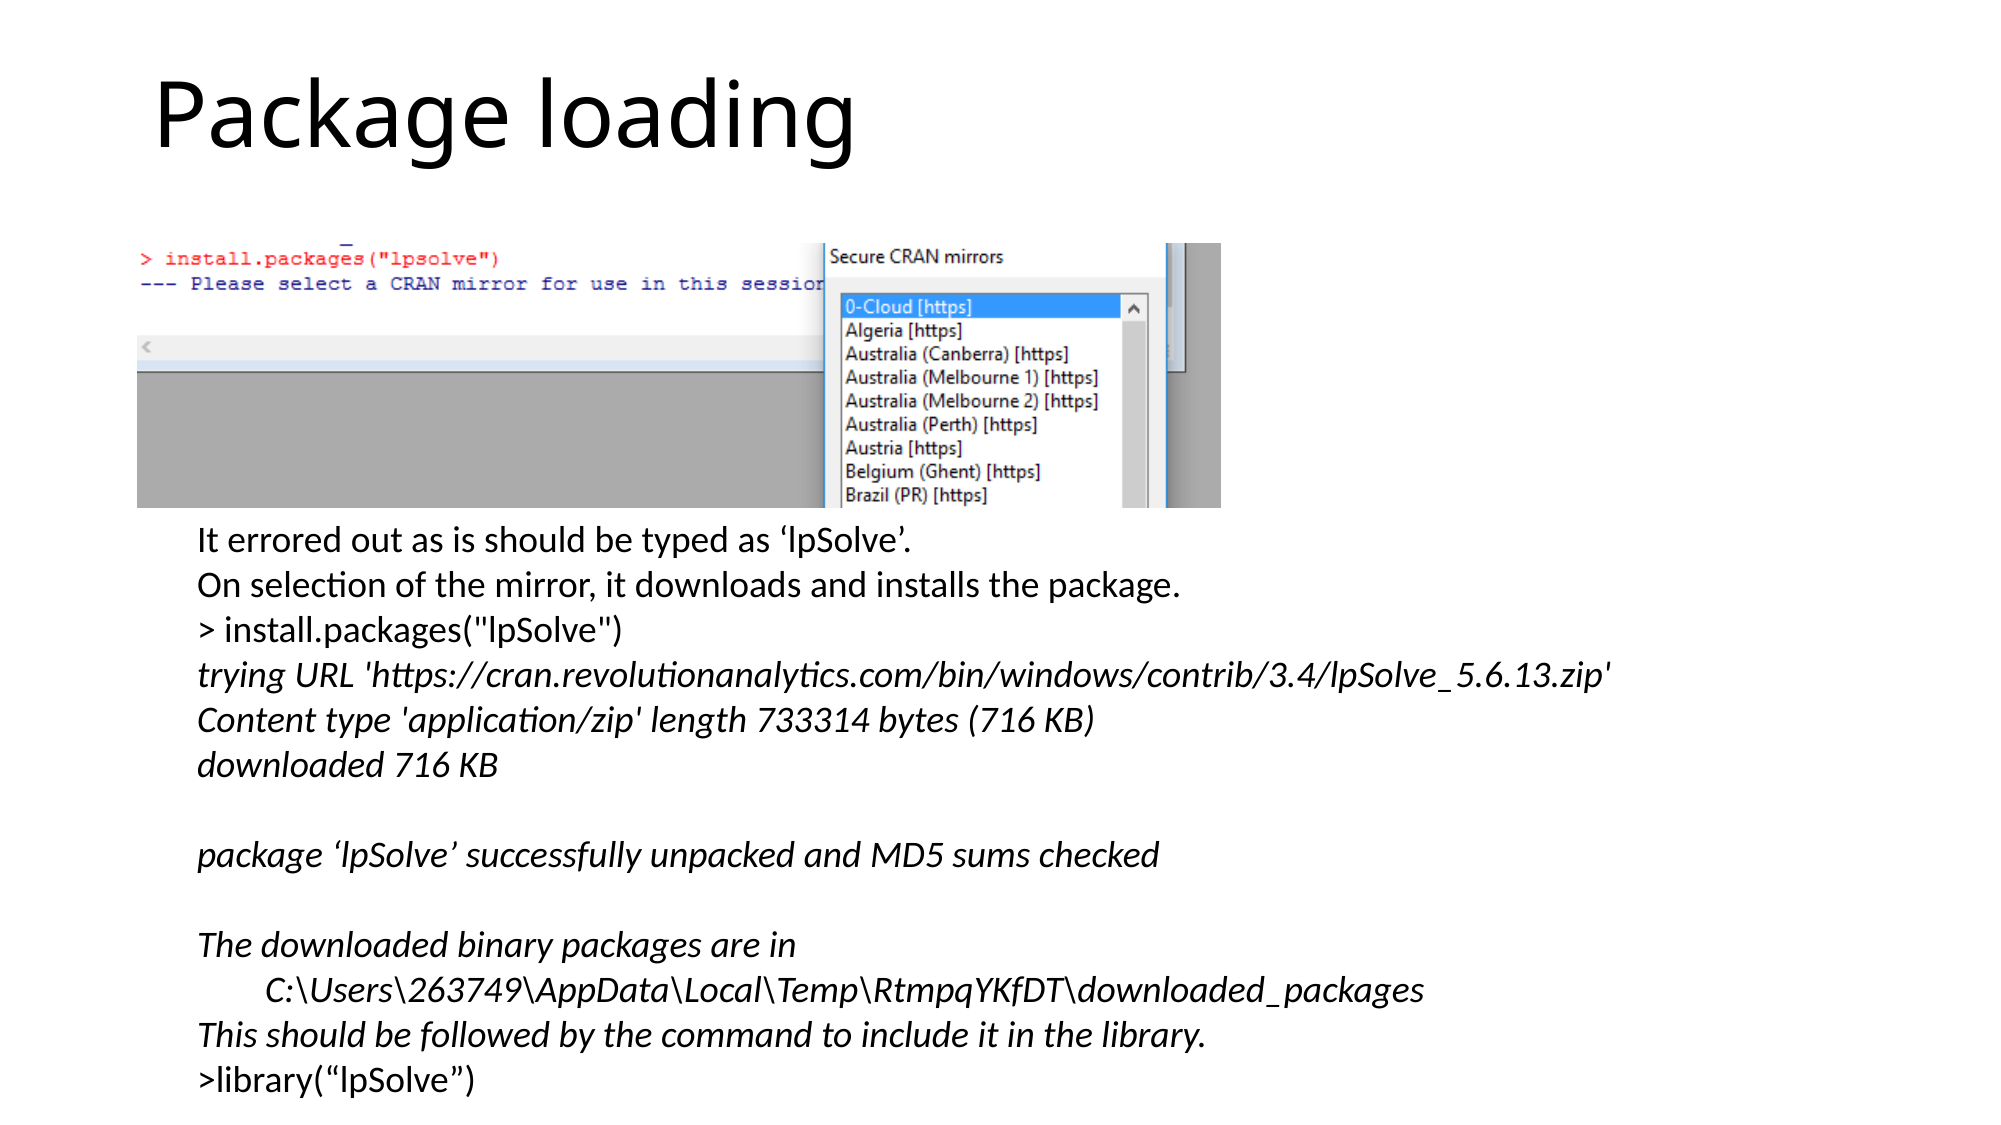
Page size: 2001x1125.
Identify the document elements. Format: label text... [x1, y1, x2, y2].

title Package loading [137, 59, 1863, 176]
text_box It errored out as is should be typed as ‘lpSolve’. On selection of the mirror, it downloads and installs the package. > install.packages("lpSolve") trying URL 'https://cran.revolutionanalytics.com/bin/windows/contrib/3.4/lpSolve_5.6.13.zip' Content type 'application/zip' length 733314 bytes (716 KB) downloaded 716 KB package ‘lpSolve’ successfully unpacked and MD5 sums checked The downloaded binary packages are in C:\Users\263749\AppData\Local\Temp\RtmpqYKfDT\downloaded_packages This should be followed by the command to include it in the library. >library(“lpSolve”) [182, 508, 1920, 1108]
picture [137, 243, 1221, 509]
